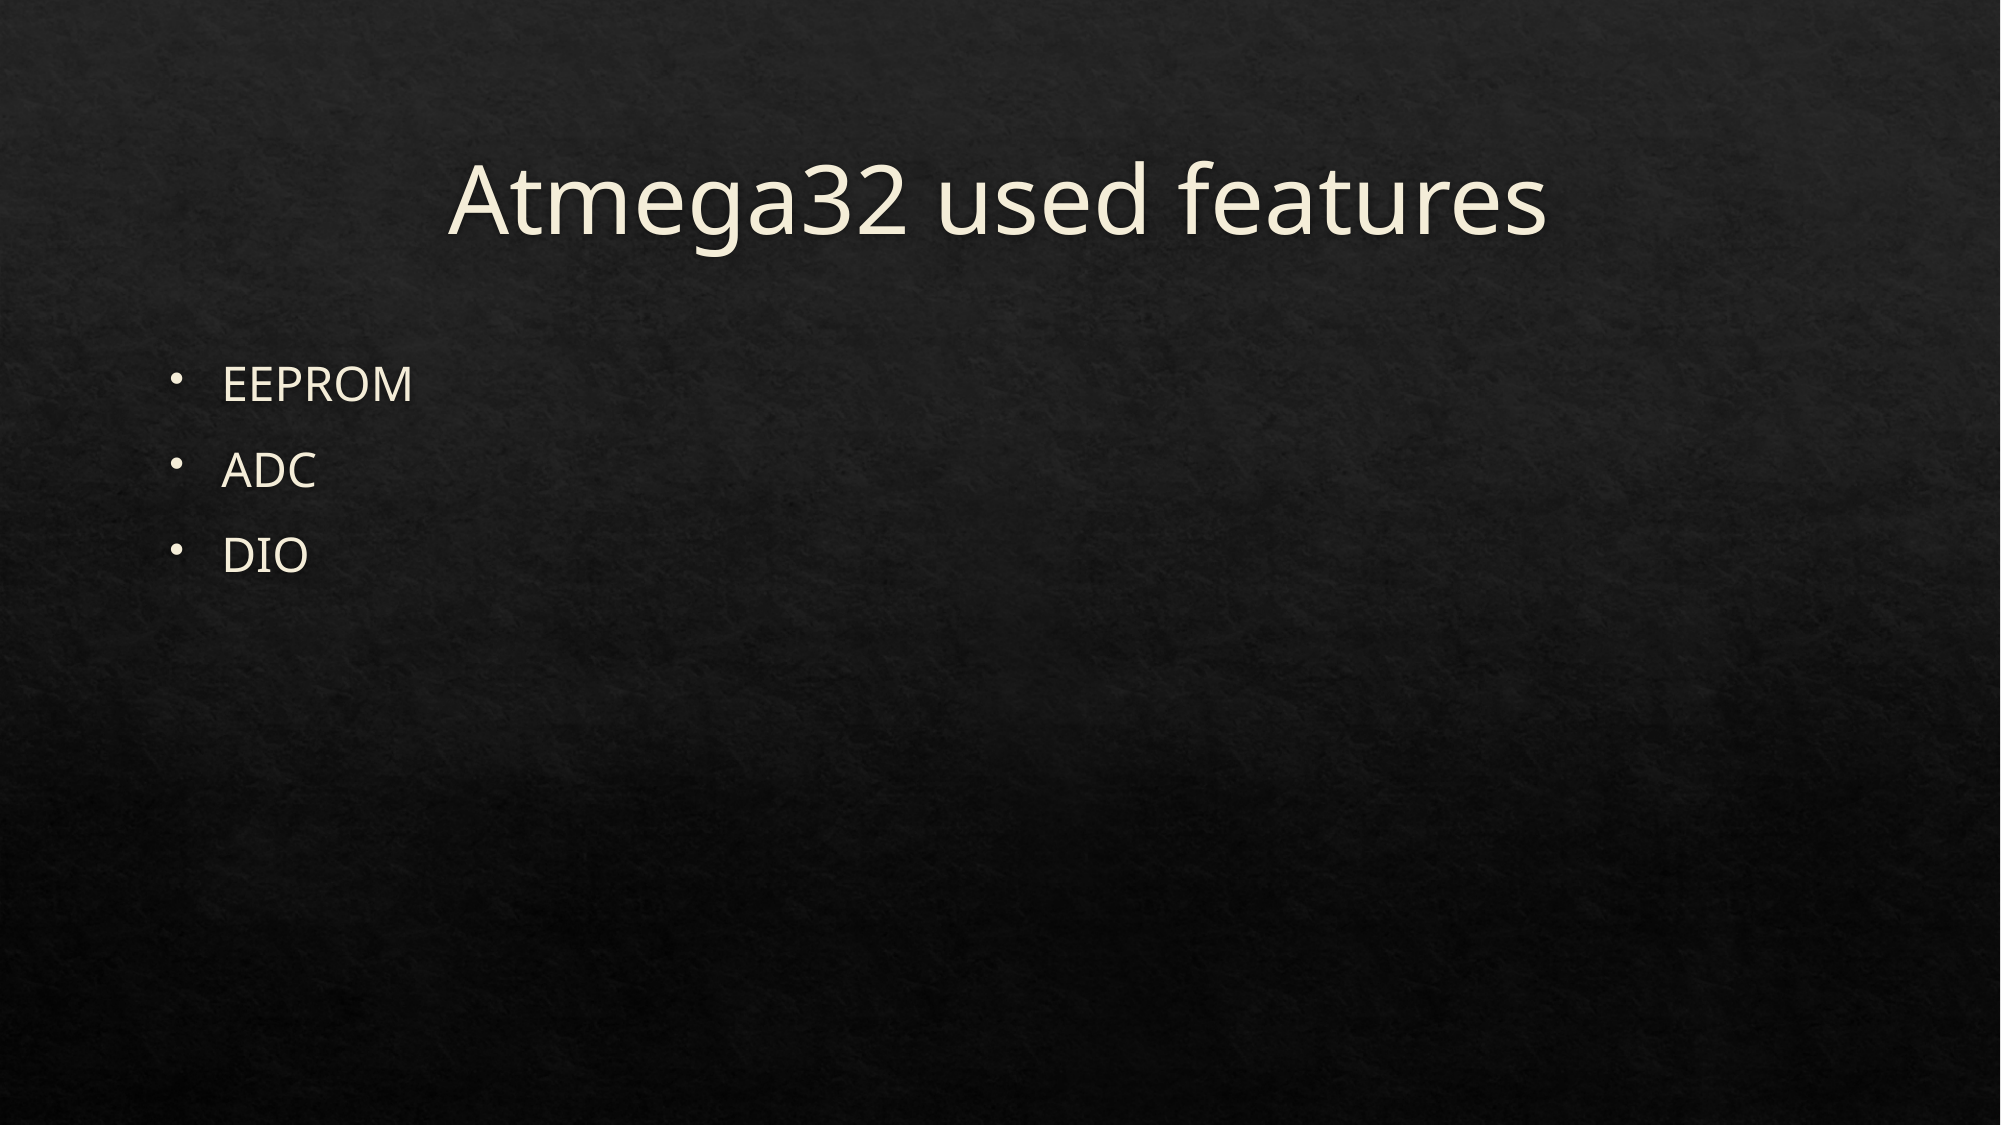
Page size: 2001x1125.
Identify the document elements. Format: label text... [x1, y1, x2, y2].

title Atmega32 used features [149, 99, 1849, 307]
list EEPROM ADC DIO [149, 340, 1849, 950]
